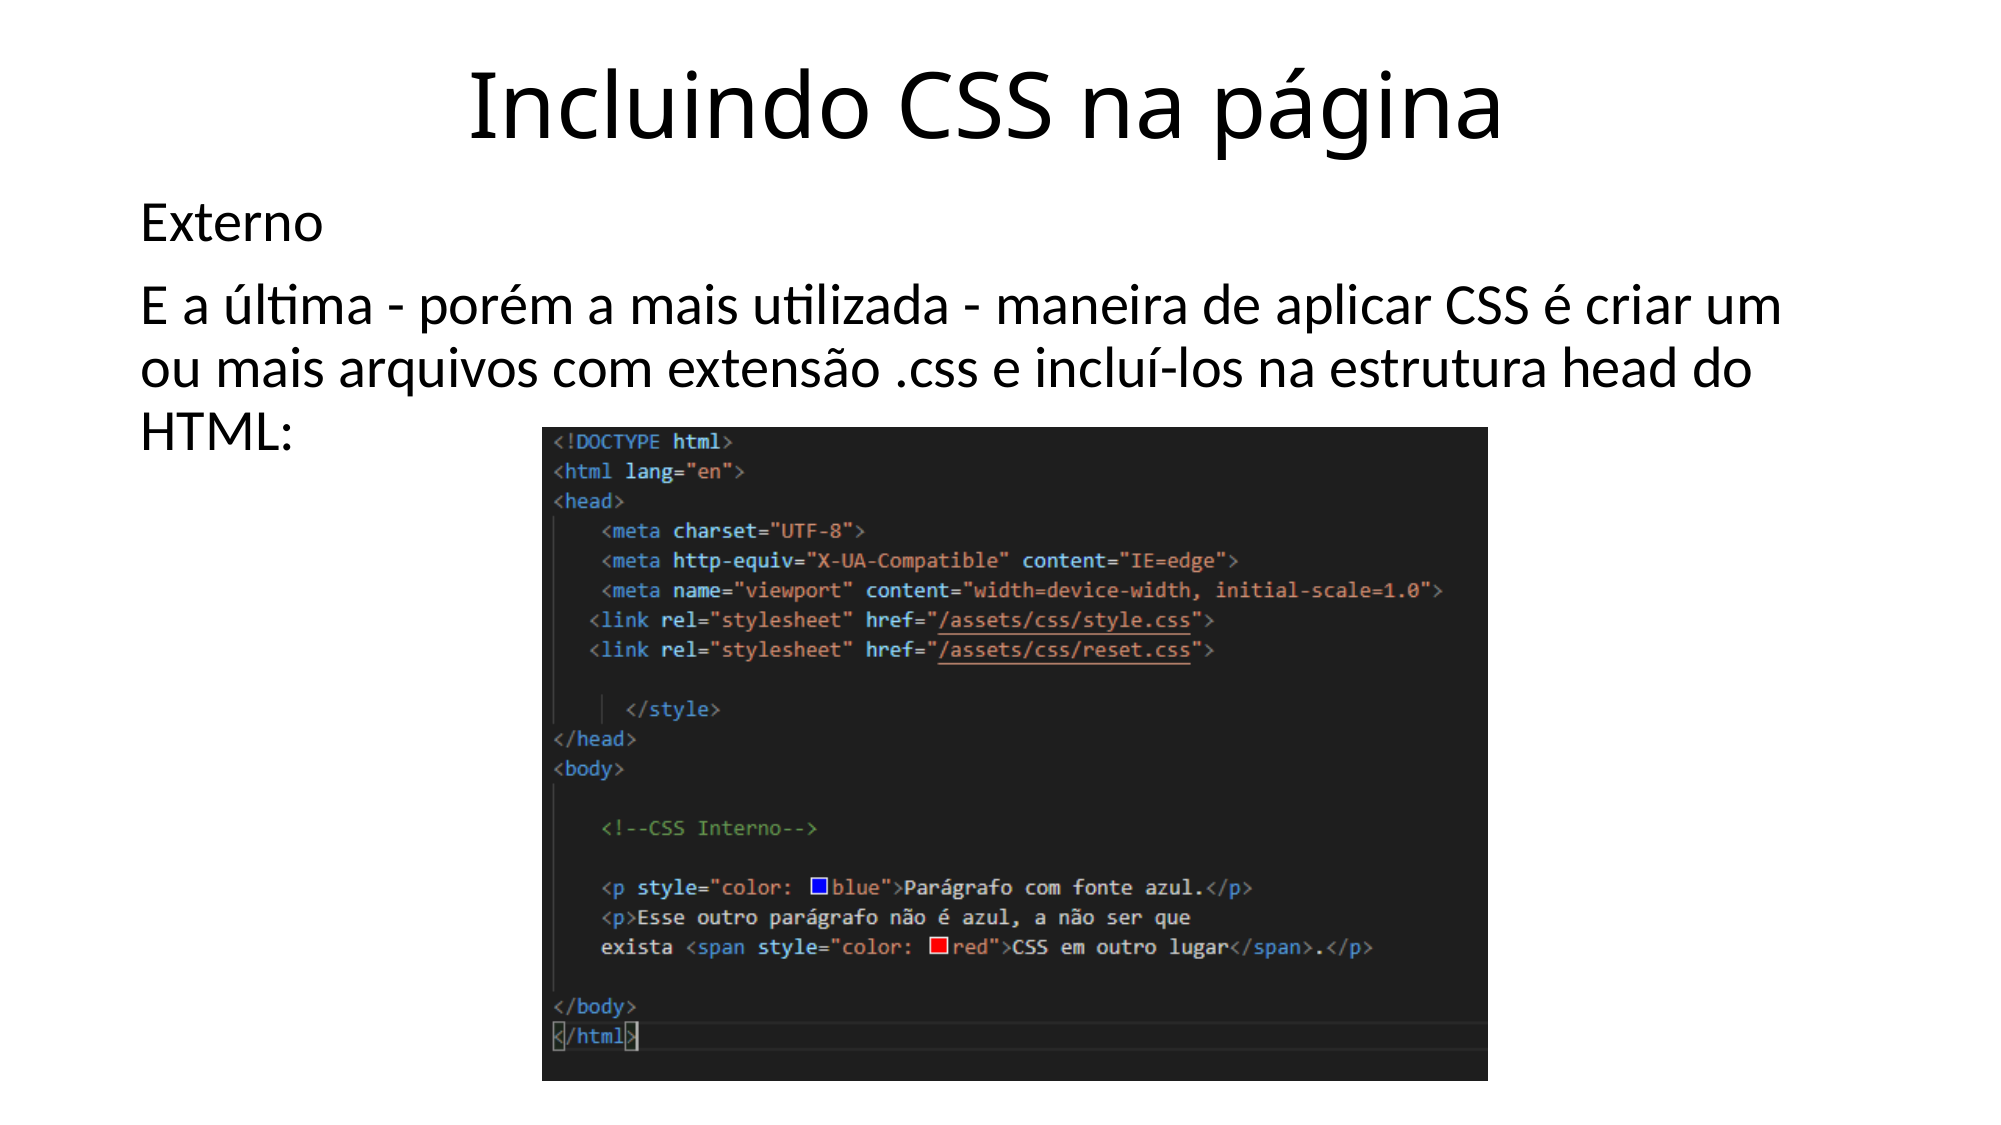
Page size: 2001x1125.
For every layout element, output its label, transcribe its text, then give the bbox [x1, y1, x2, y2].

picture [542, 427, 1488, 1081]
title Incluindo CSS na página [125, 0, 1851, 183]
list Externo E a última - porém a mais utilizada - maneira de aplicar CSS é criar um ou mais arquivos com extensão .css e incluí-los na estrutura head do HTML: [125, 183, 1851, 898]
